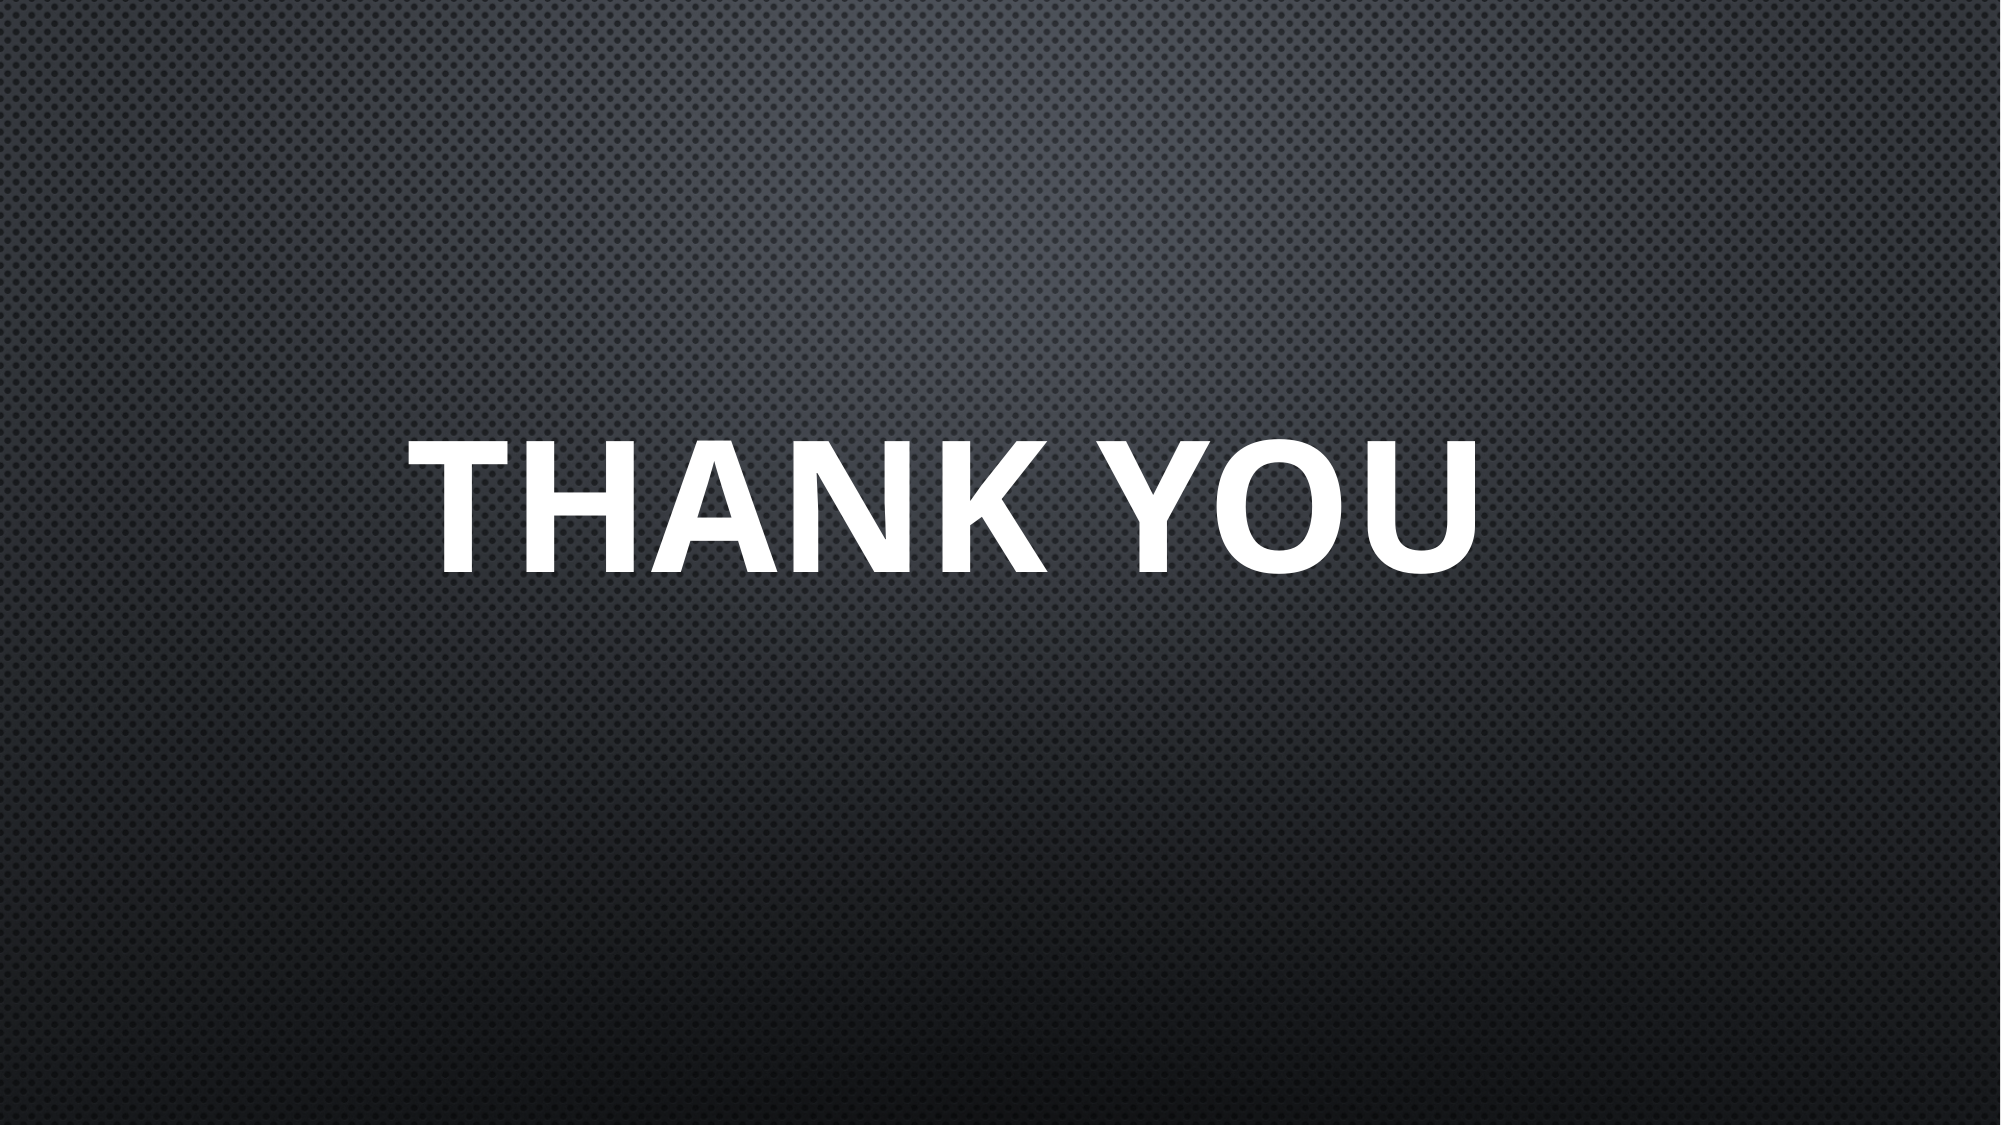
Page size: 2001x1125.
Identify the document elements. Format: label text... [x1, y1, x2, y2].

title Thank You [294, 342, 1920, 656]
